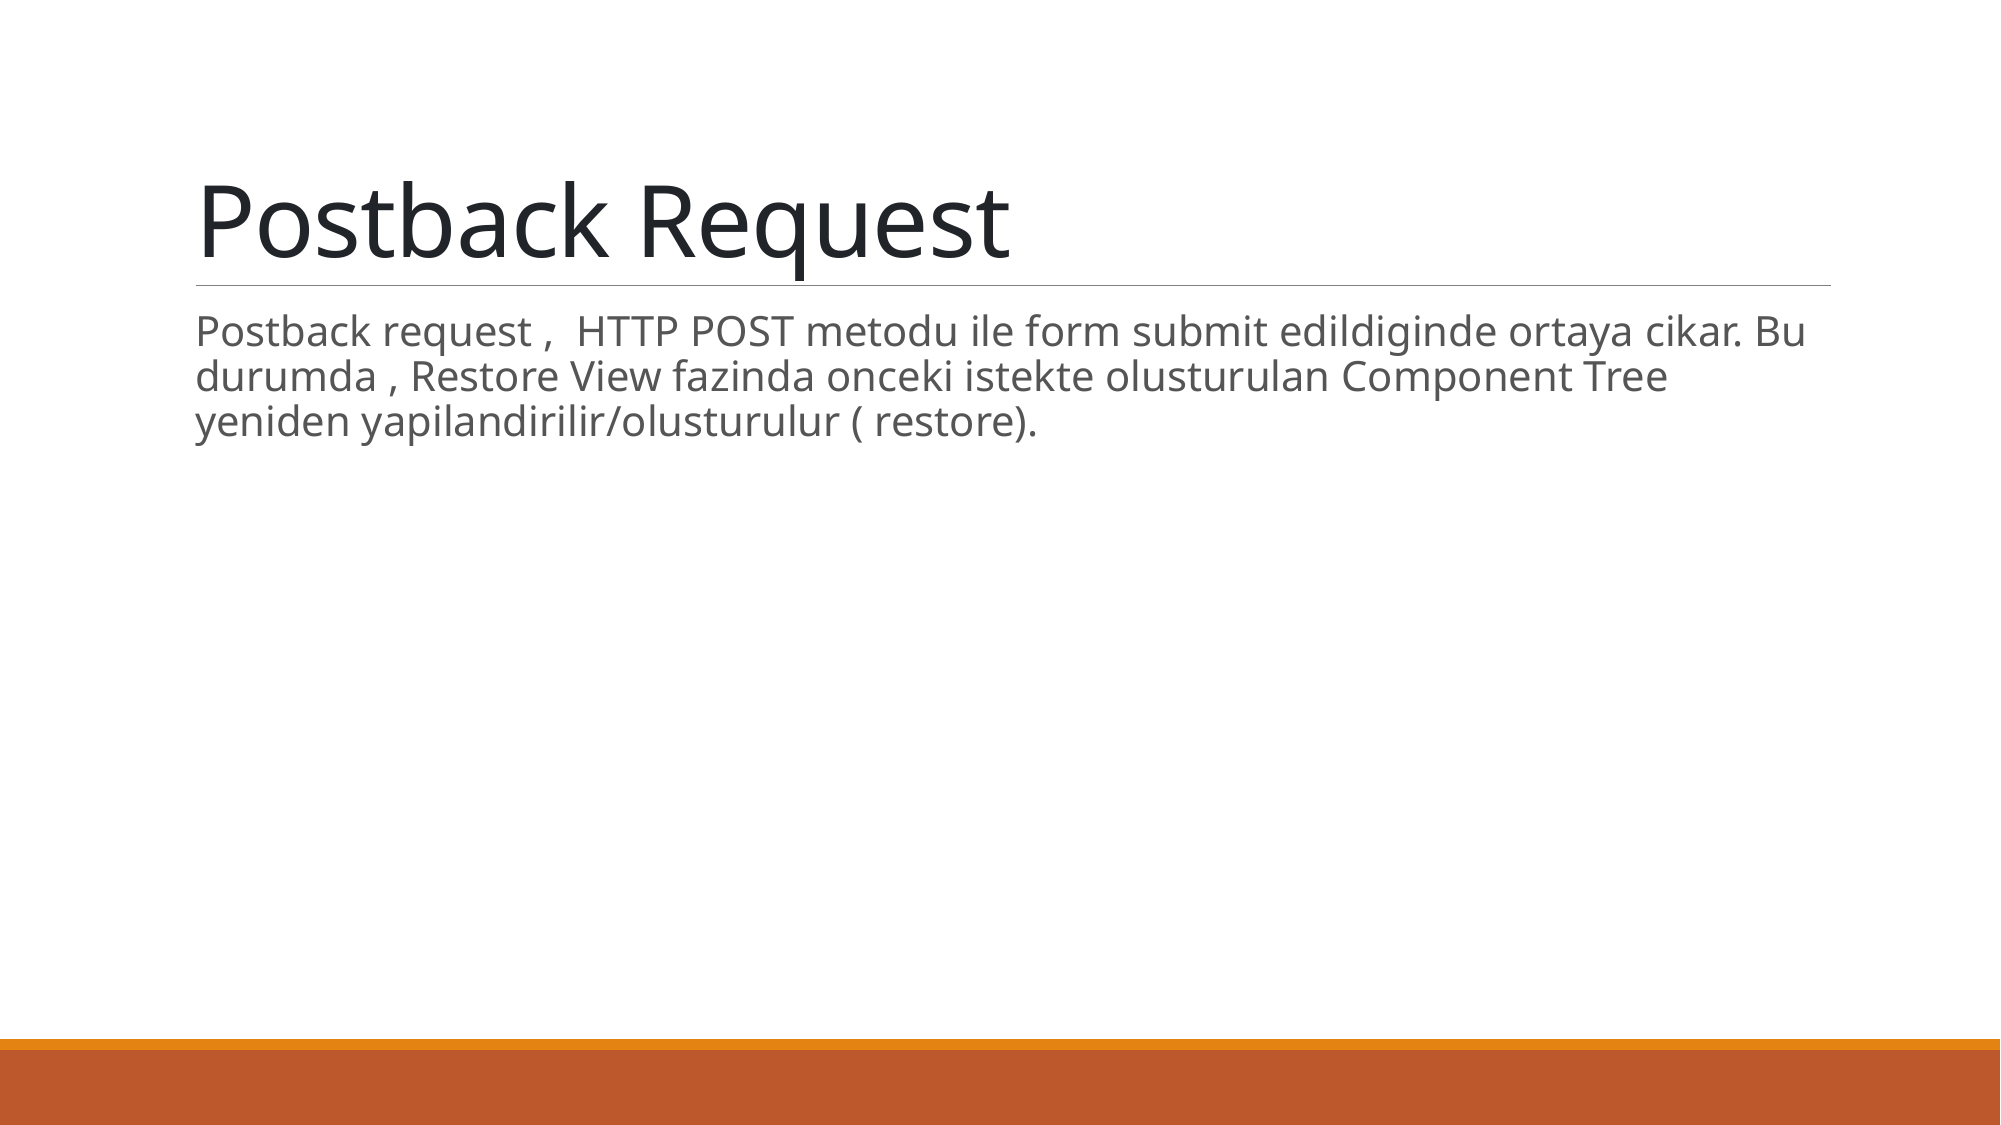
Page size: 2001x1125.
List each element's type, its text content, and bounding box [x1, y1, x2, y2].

list Postback request , HTTP POST metodu ile form submit edildiginde ortaya cikar. Bu durumda , Restore View fazinda onceki istekte olusturulan Component Tree yeniden yapilandirilir/olusturulur ( restore). [180, 302, 1830, 963]
title Postback Request [180, 47, 1830, 285]
